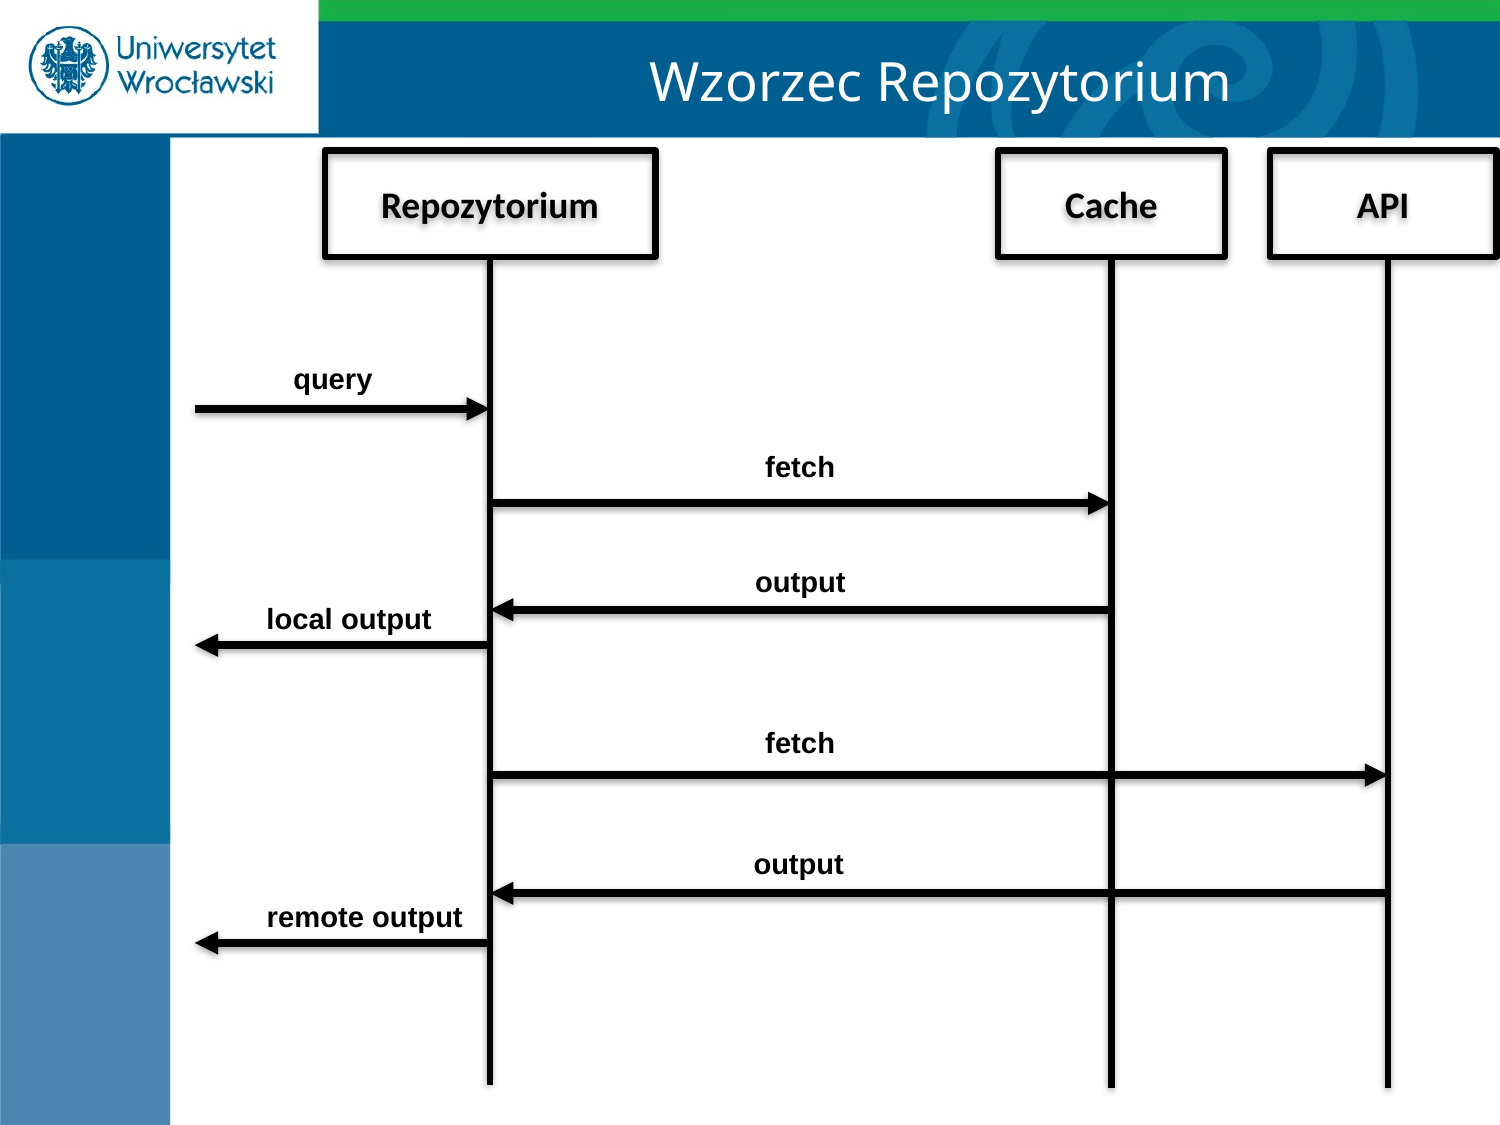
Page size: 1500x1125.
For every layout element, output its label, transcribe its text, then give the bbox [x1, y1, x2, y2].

text_box Cache [997, 150, 1226, 258]
picture [0, 0, 1500, 134]
text_box output [740, 555, 861, 606]
text_box fetch [750, 440, 850, 491]
text_box fetch [750, 716, 850, 767]
text_box output [738, 838, 860, 888]
text_box local output [251, 593, 447, 643]
picture [0, 135, 1500, 1125]
text_box API [1269, 150, 1497, 258]
text_box query [278, 353, 388, 404]
text_box Wzorzec Repozytorium [458, 40, 1424, 120]
picture [160, 140, 166, 545]
text_box Repozytorium [324, 150, 656, 258]
picture [0, 585, 6, 838]
text_box remote output [251, 891, 478, 941]
